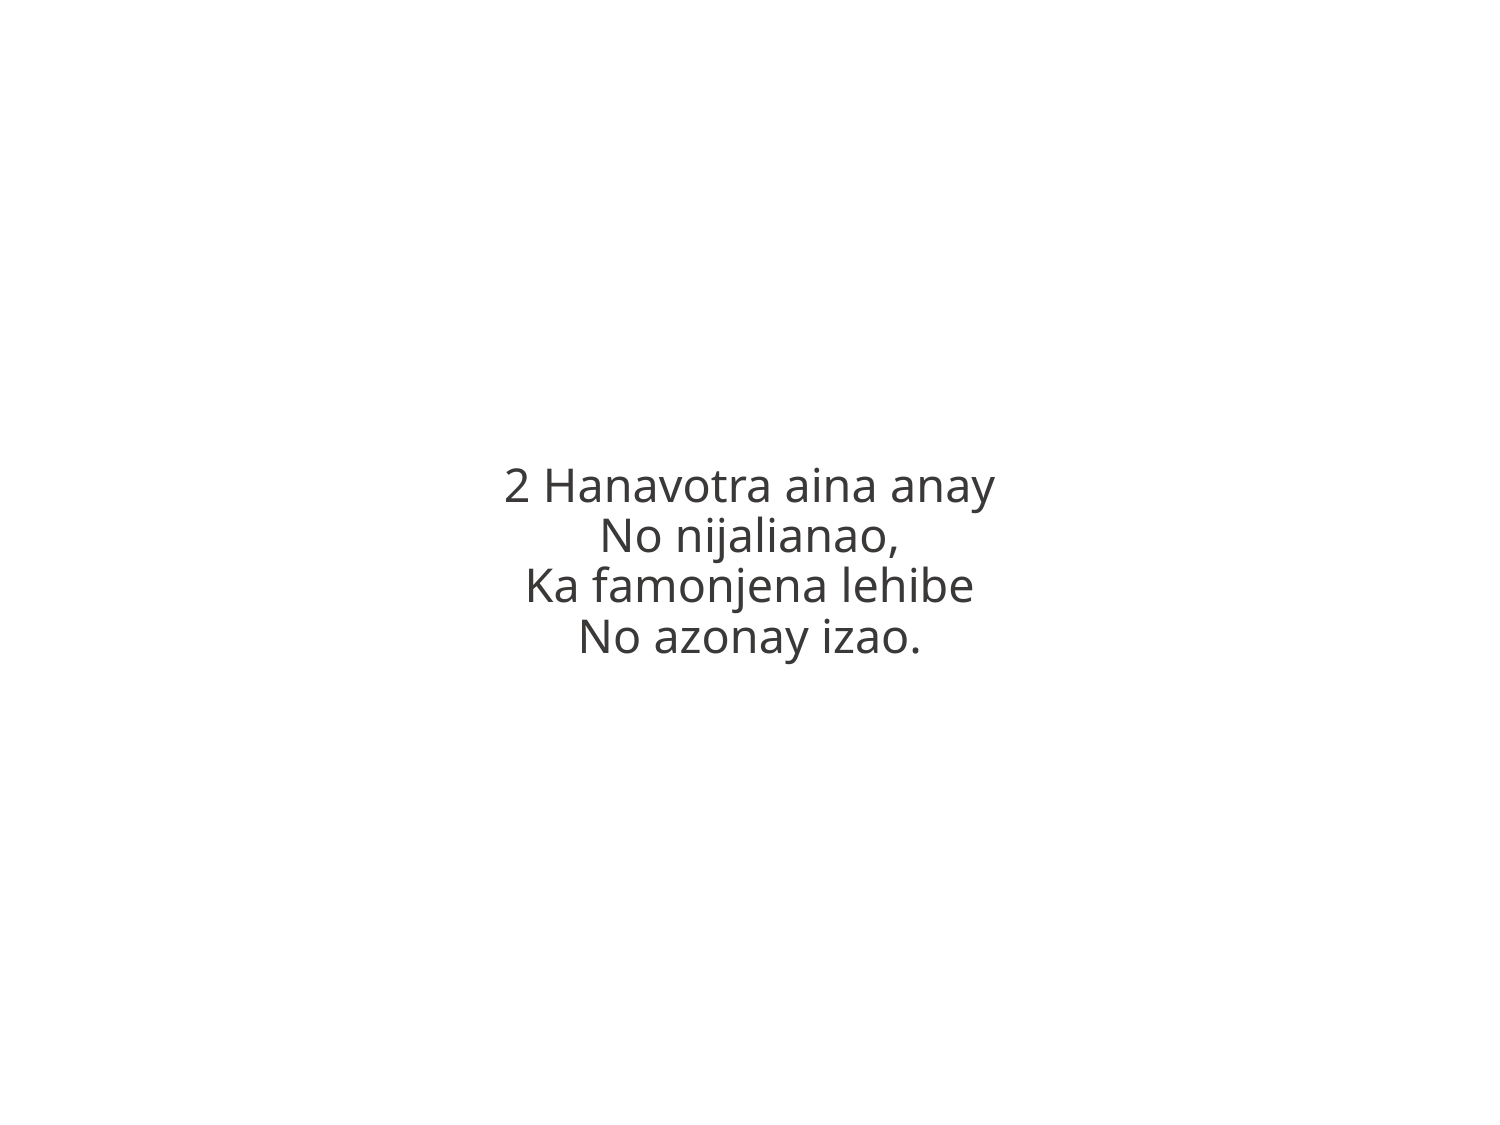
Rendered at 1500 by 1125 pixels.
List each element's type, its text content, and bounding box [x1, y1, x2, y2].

title 2 Hanavotra aina anay No nijalianao, Ka famonjena lehibe No azonay izao. [103, 453, 1397, 672]
